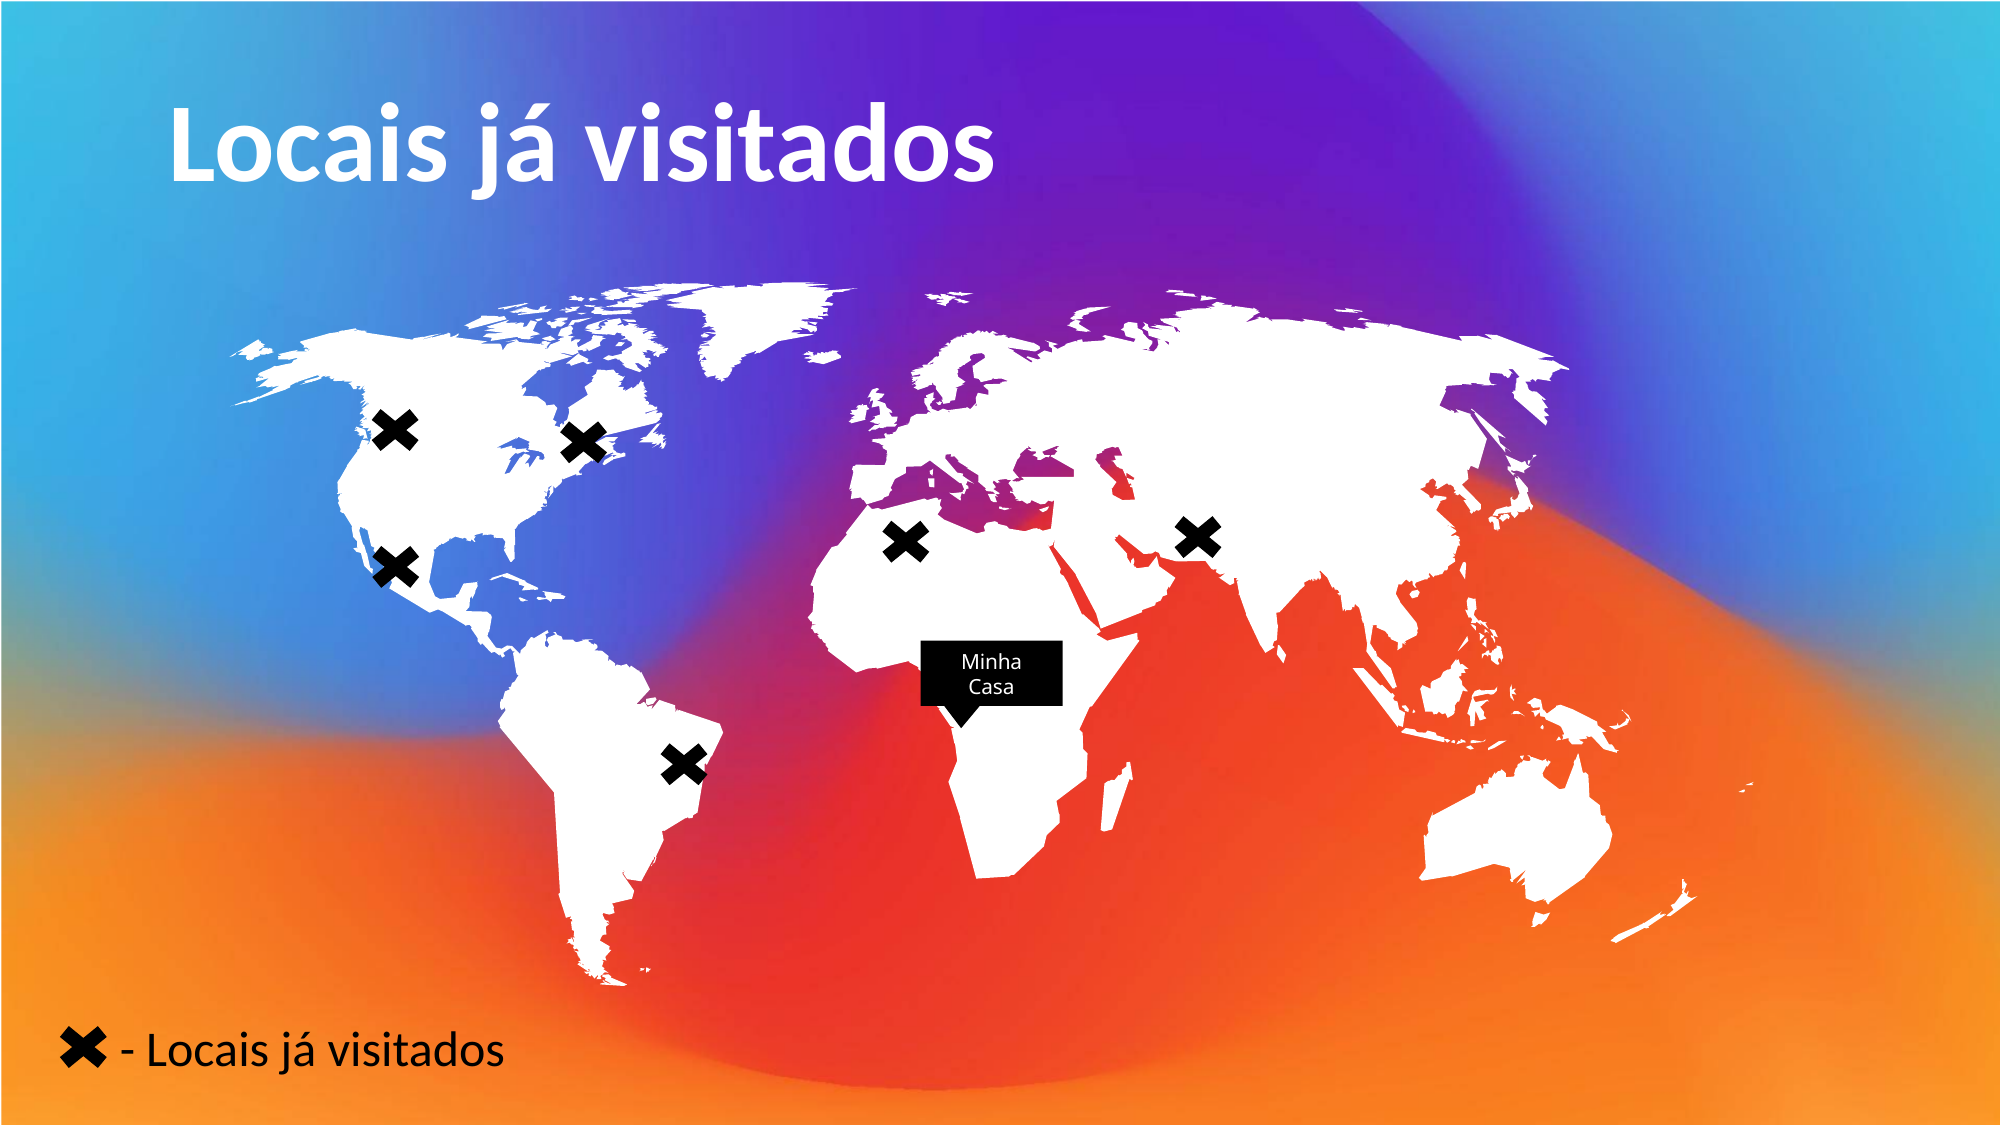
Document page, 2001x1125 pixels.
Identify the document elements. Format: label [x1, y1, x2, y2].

list [0, 0, 2000, 1125]
